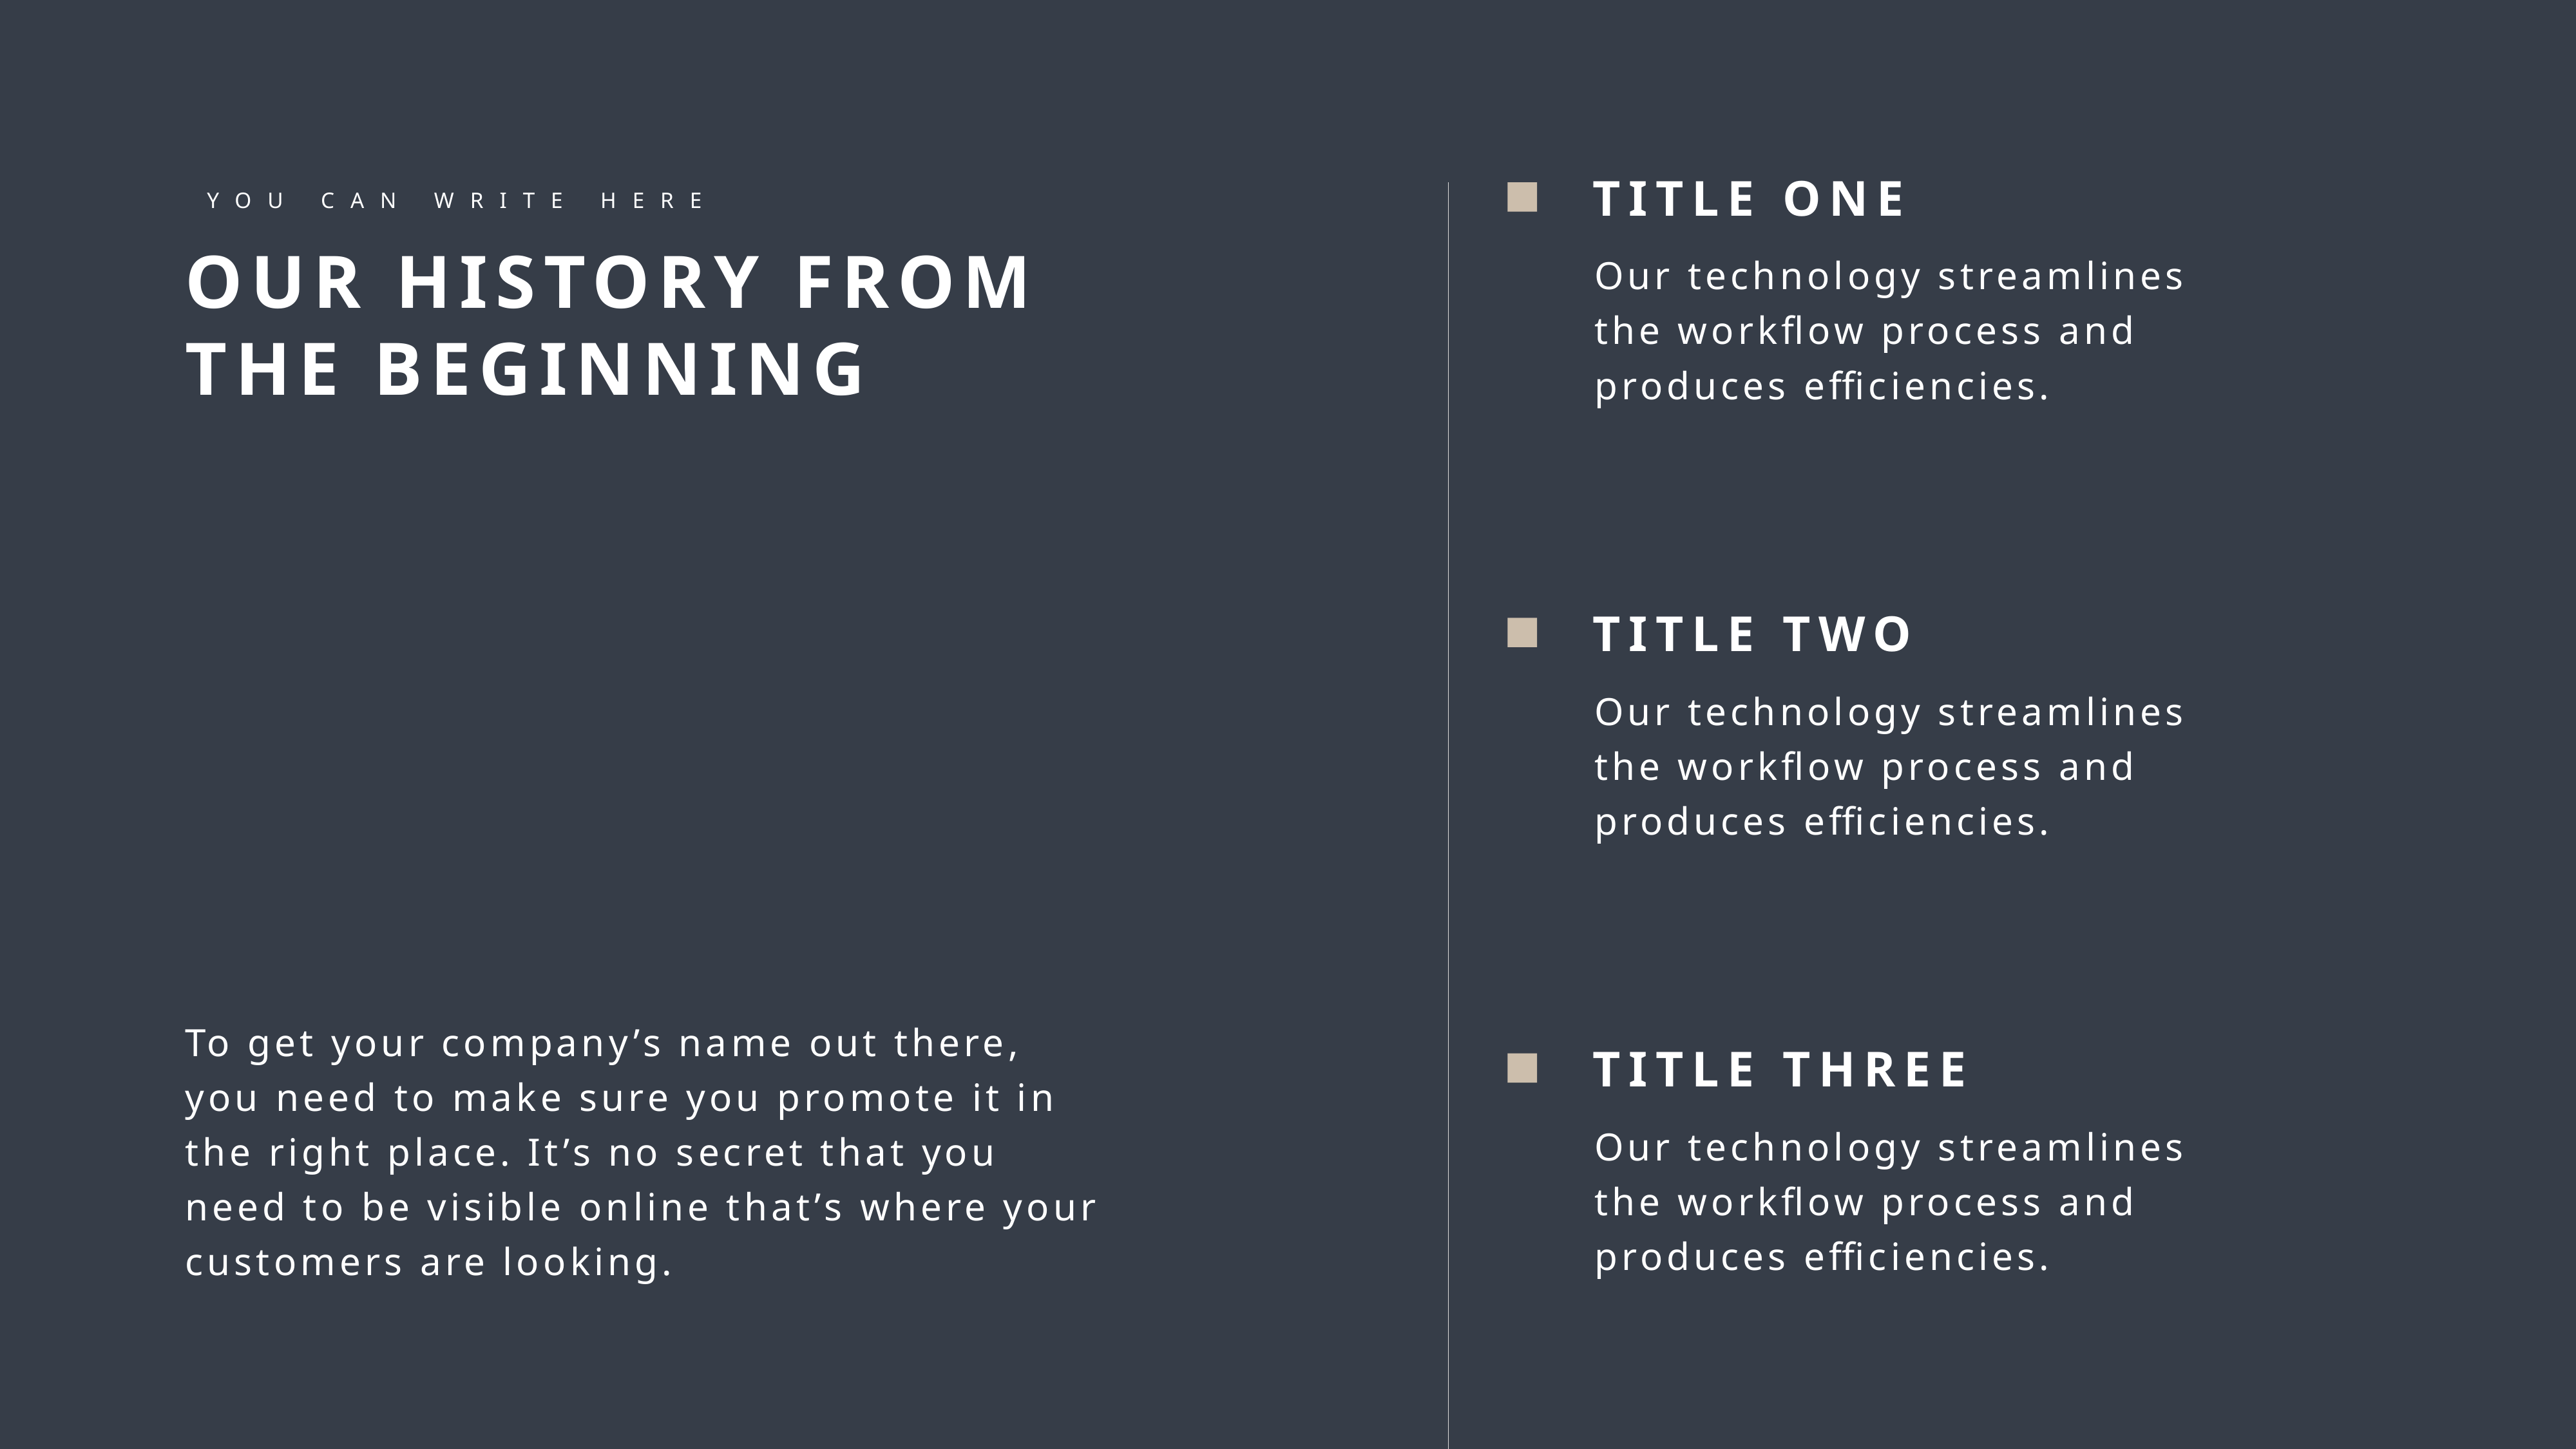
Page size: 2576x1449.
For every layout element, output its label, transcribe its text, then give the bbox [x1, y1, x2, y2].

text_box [1507, 1034, 2252, 1287]
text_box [1507, 598, 2252, 851]
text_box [175, 182, 1120, 417]
text_box To get your company’s name out there, you need to make sure you promote it in the right place. It’s no secret that you need to be visible online that’s where your customers are looking. [175, 1004, 1120, 1288]
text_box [1507, 162, 2252, 415]
